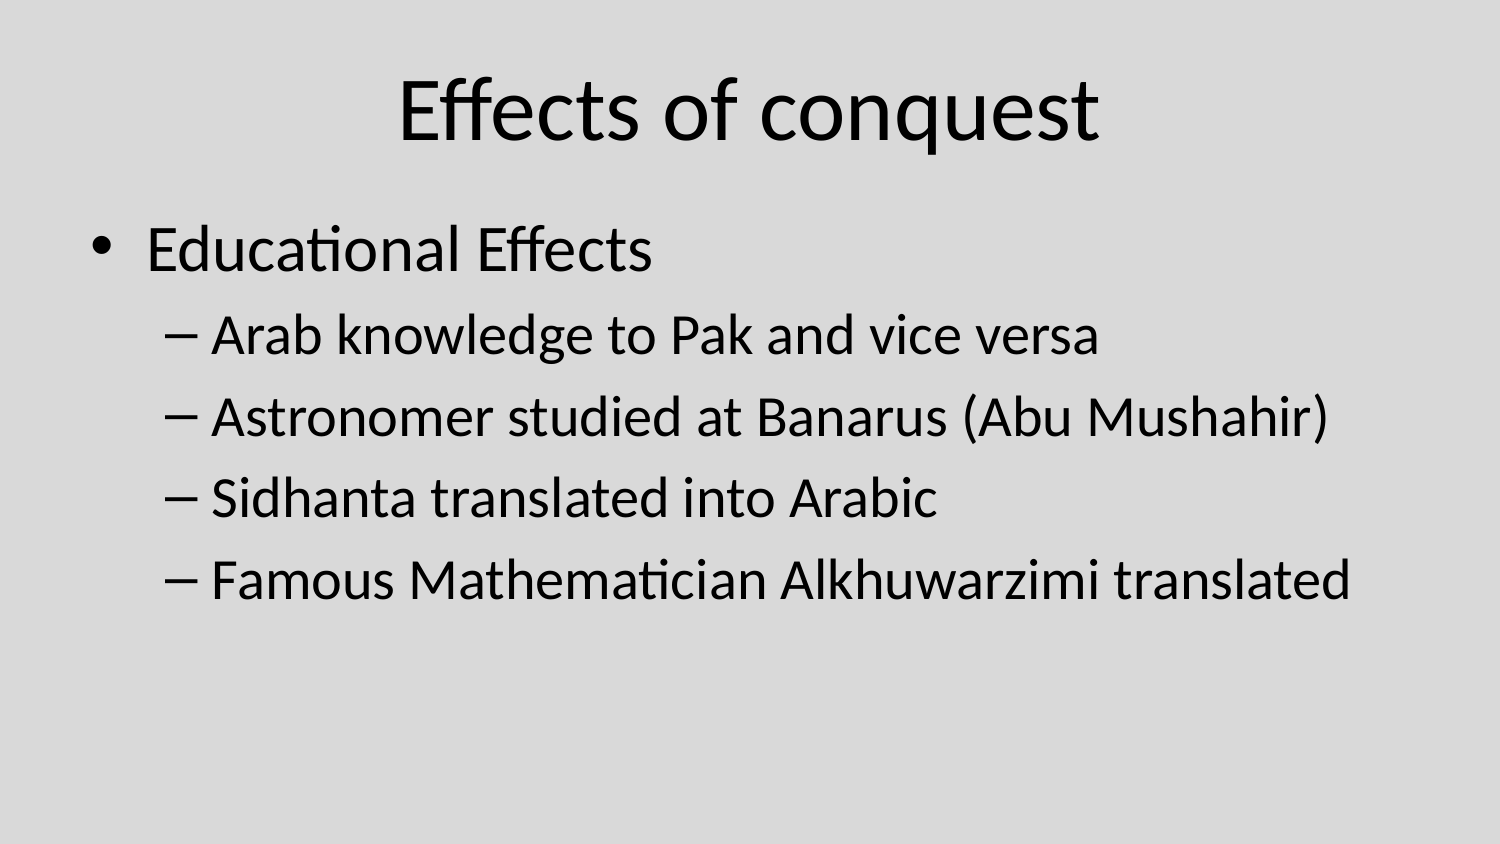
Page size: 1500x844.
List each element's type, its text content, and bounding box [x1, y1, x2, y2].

title Effects of conquest [75, 33, 1425, 175]
list Educational Effects Arab knowledge to Pak and vice versa Astronomer studied at Banarus (Abu Mushahir) Sidhanta translated into Arabic Famous Mathematician Alkhuwarzimi translated [75, 196, 1425, 754]
